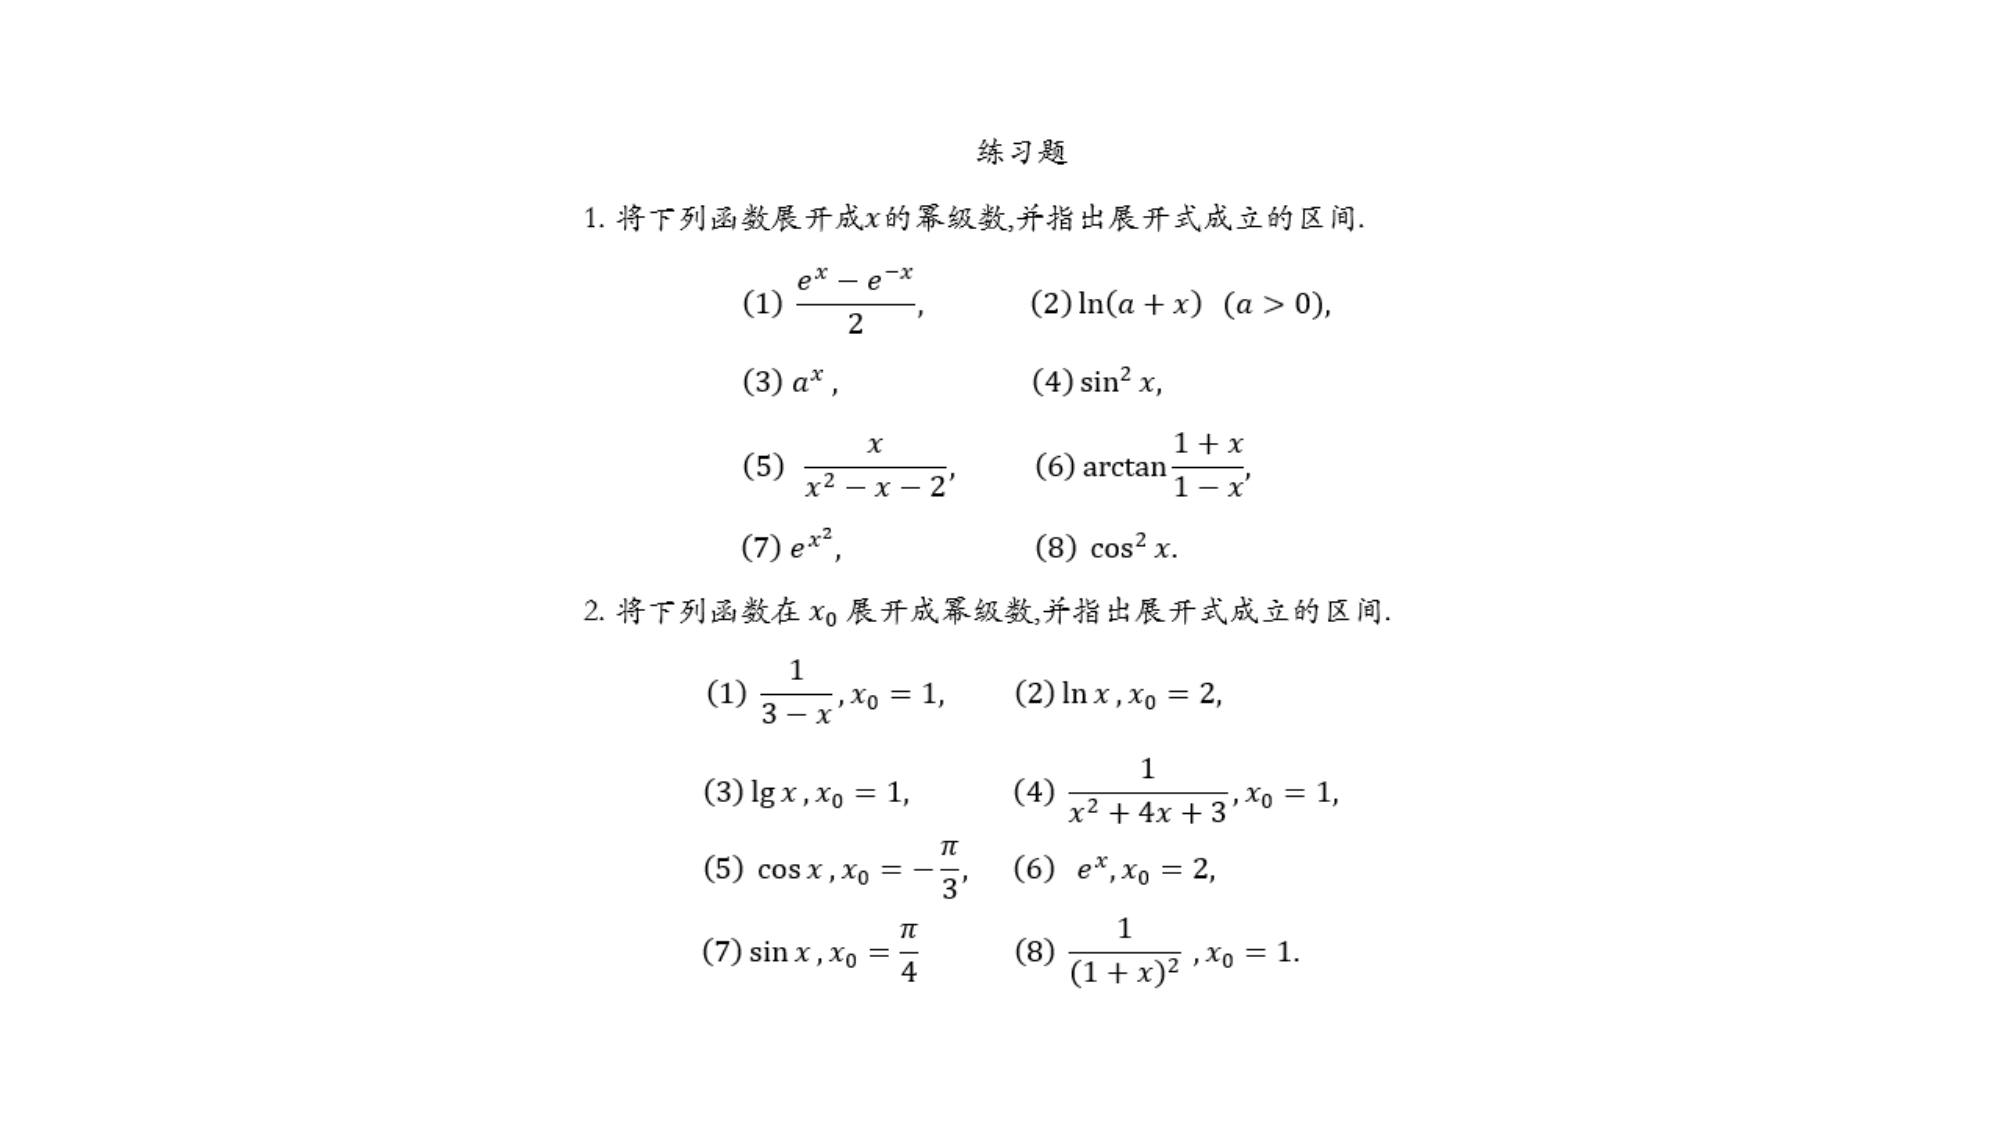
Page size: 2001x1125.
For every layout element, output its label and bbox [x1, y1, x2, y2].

picture [562, 96, 1438, 1029]
